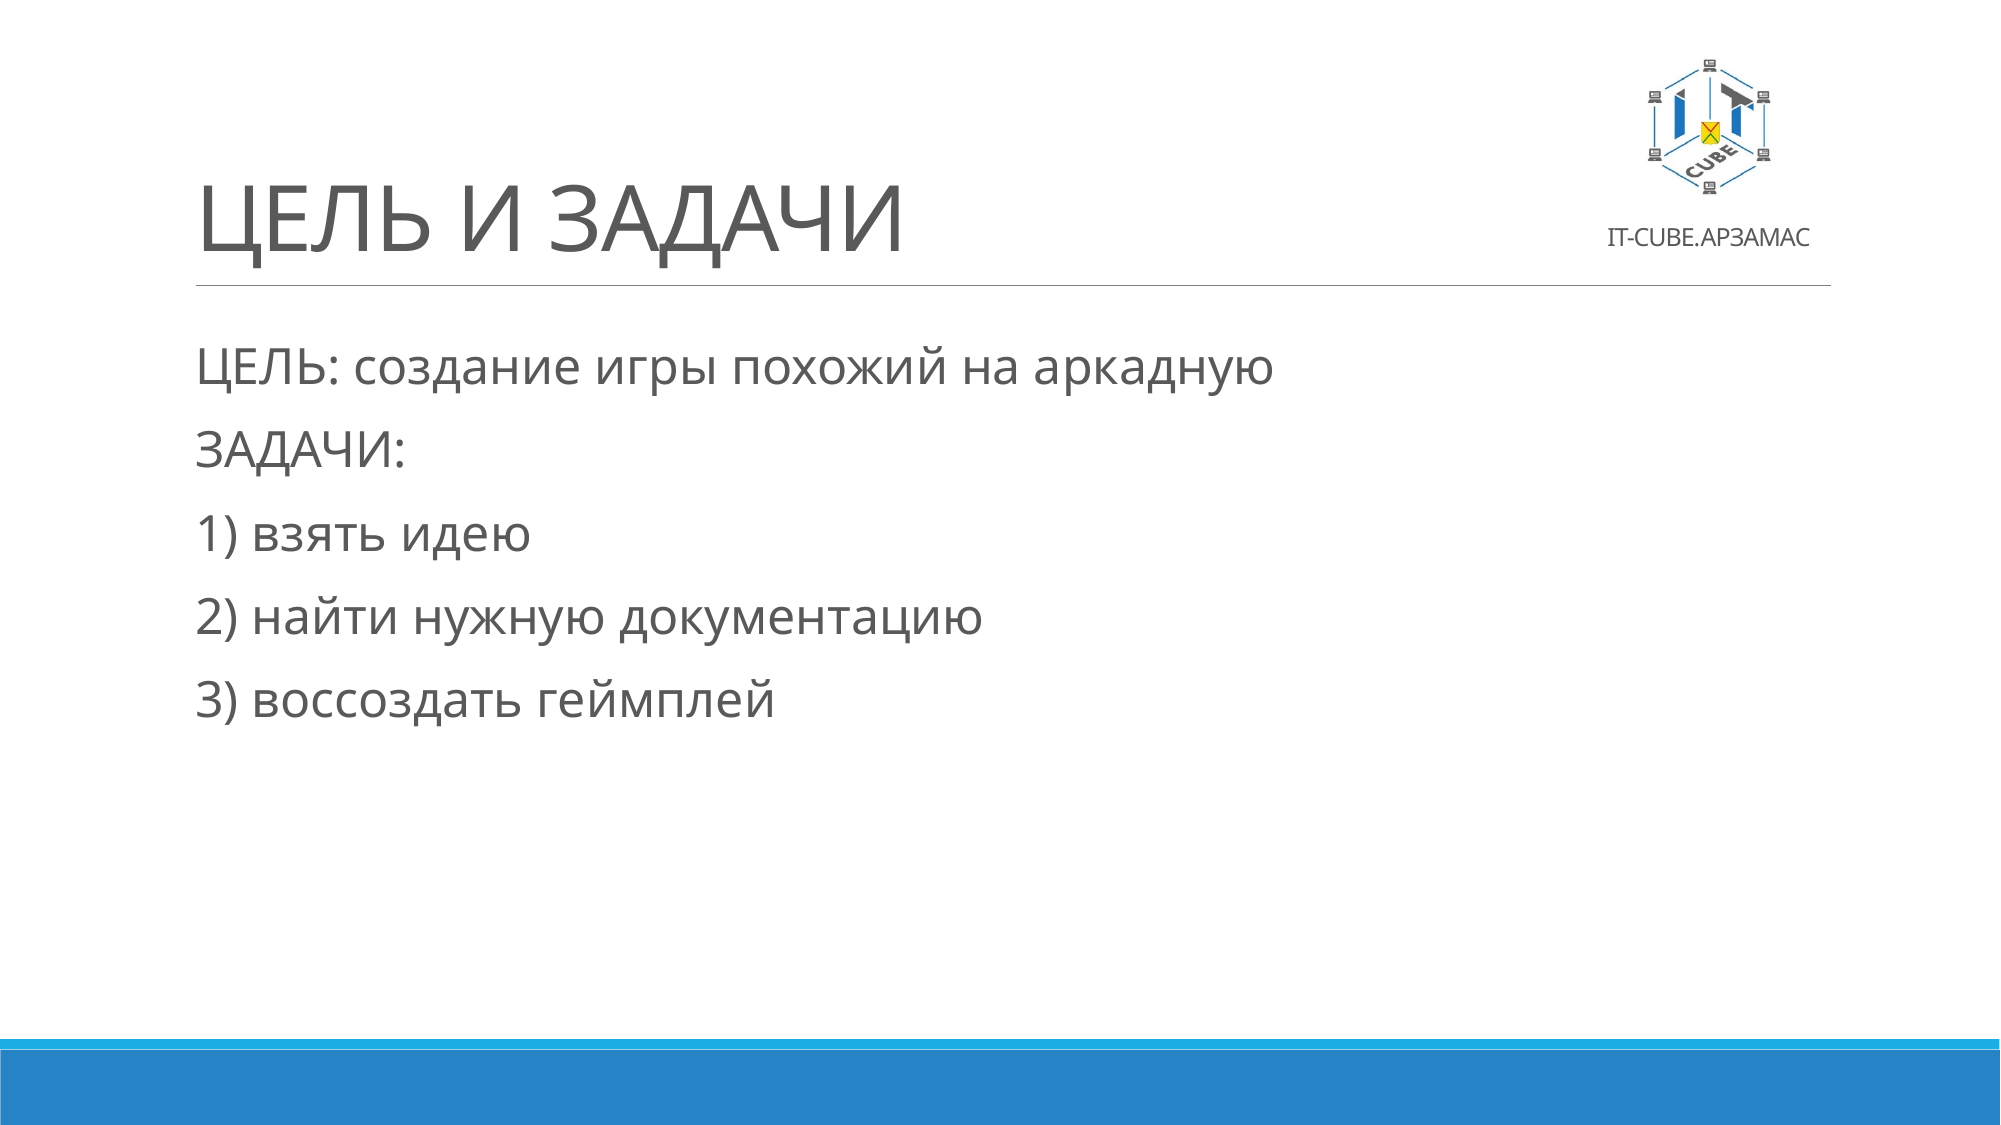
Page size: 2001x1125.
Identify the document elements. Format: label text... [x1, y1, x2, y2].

picture [1629, 47, 1789, 206]
text_box IT-CUBE.АРЗАМАС [1585, 209, 1833, 260]
list ЦЕЛЬ: создание игры похожий на аркадную ЗАДАЧИ: 1) взять идею 2) найти нужную документацию 3) воссоздать геймплей [180, 334, 1830, 963]
title ЦЕЛЬ И ЗАДАЧИ [180, 104, 1830, 278]
